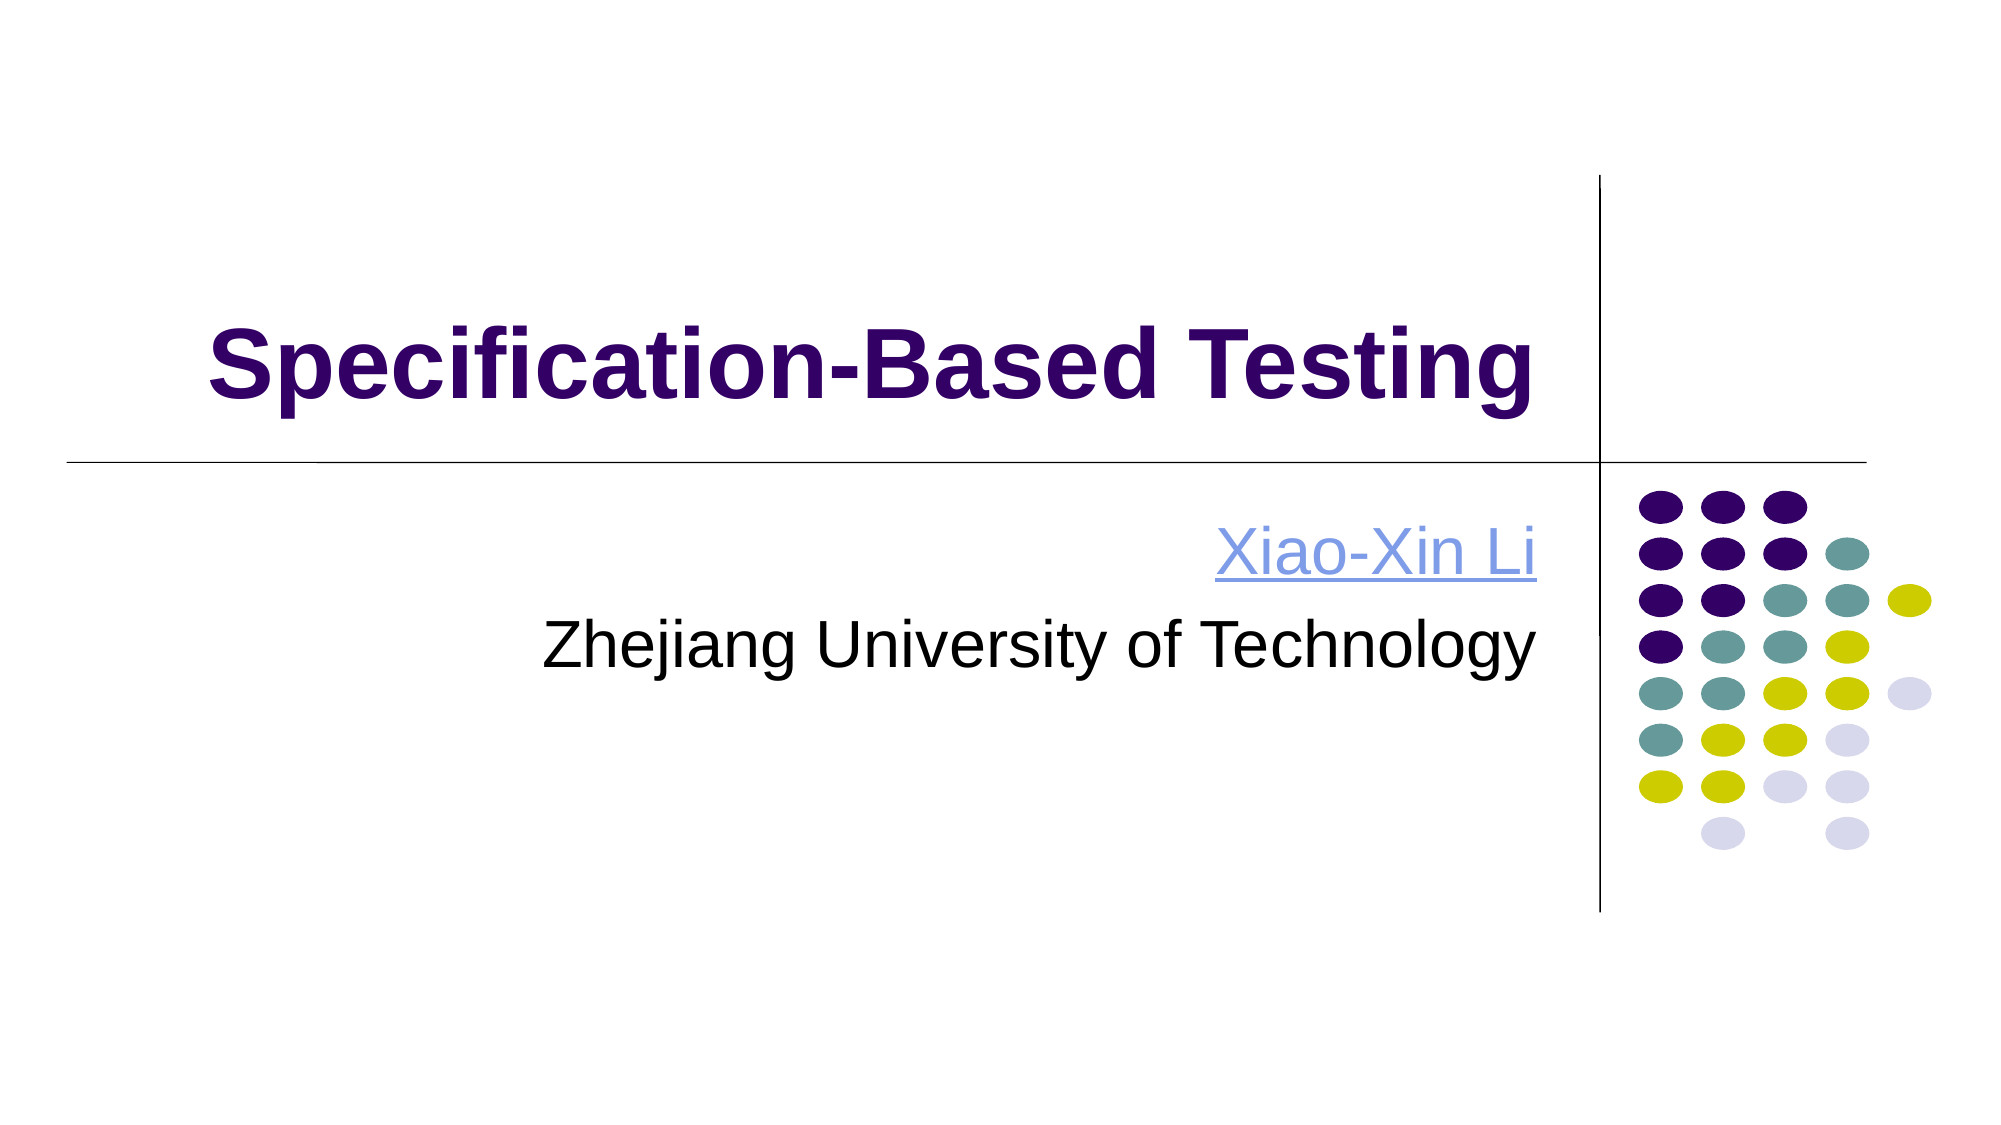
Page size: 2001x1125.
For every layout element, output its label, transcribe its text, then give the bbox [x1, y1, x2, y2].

title Specification-Based Testing [69, 76, 1553, 427]
subtitle Xiao-Xin Li Zhejiang University of Technology [185, 500, 1553, 888]
